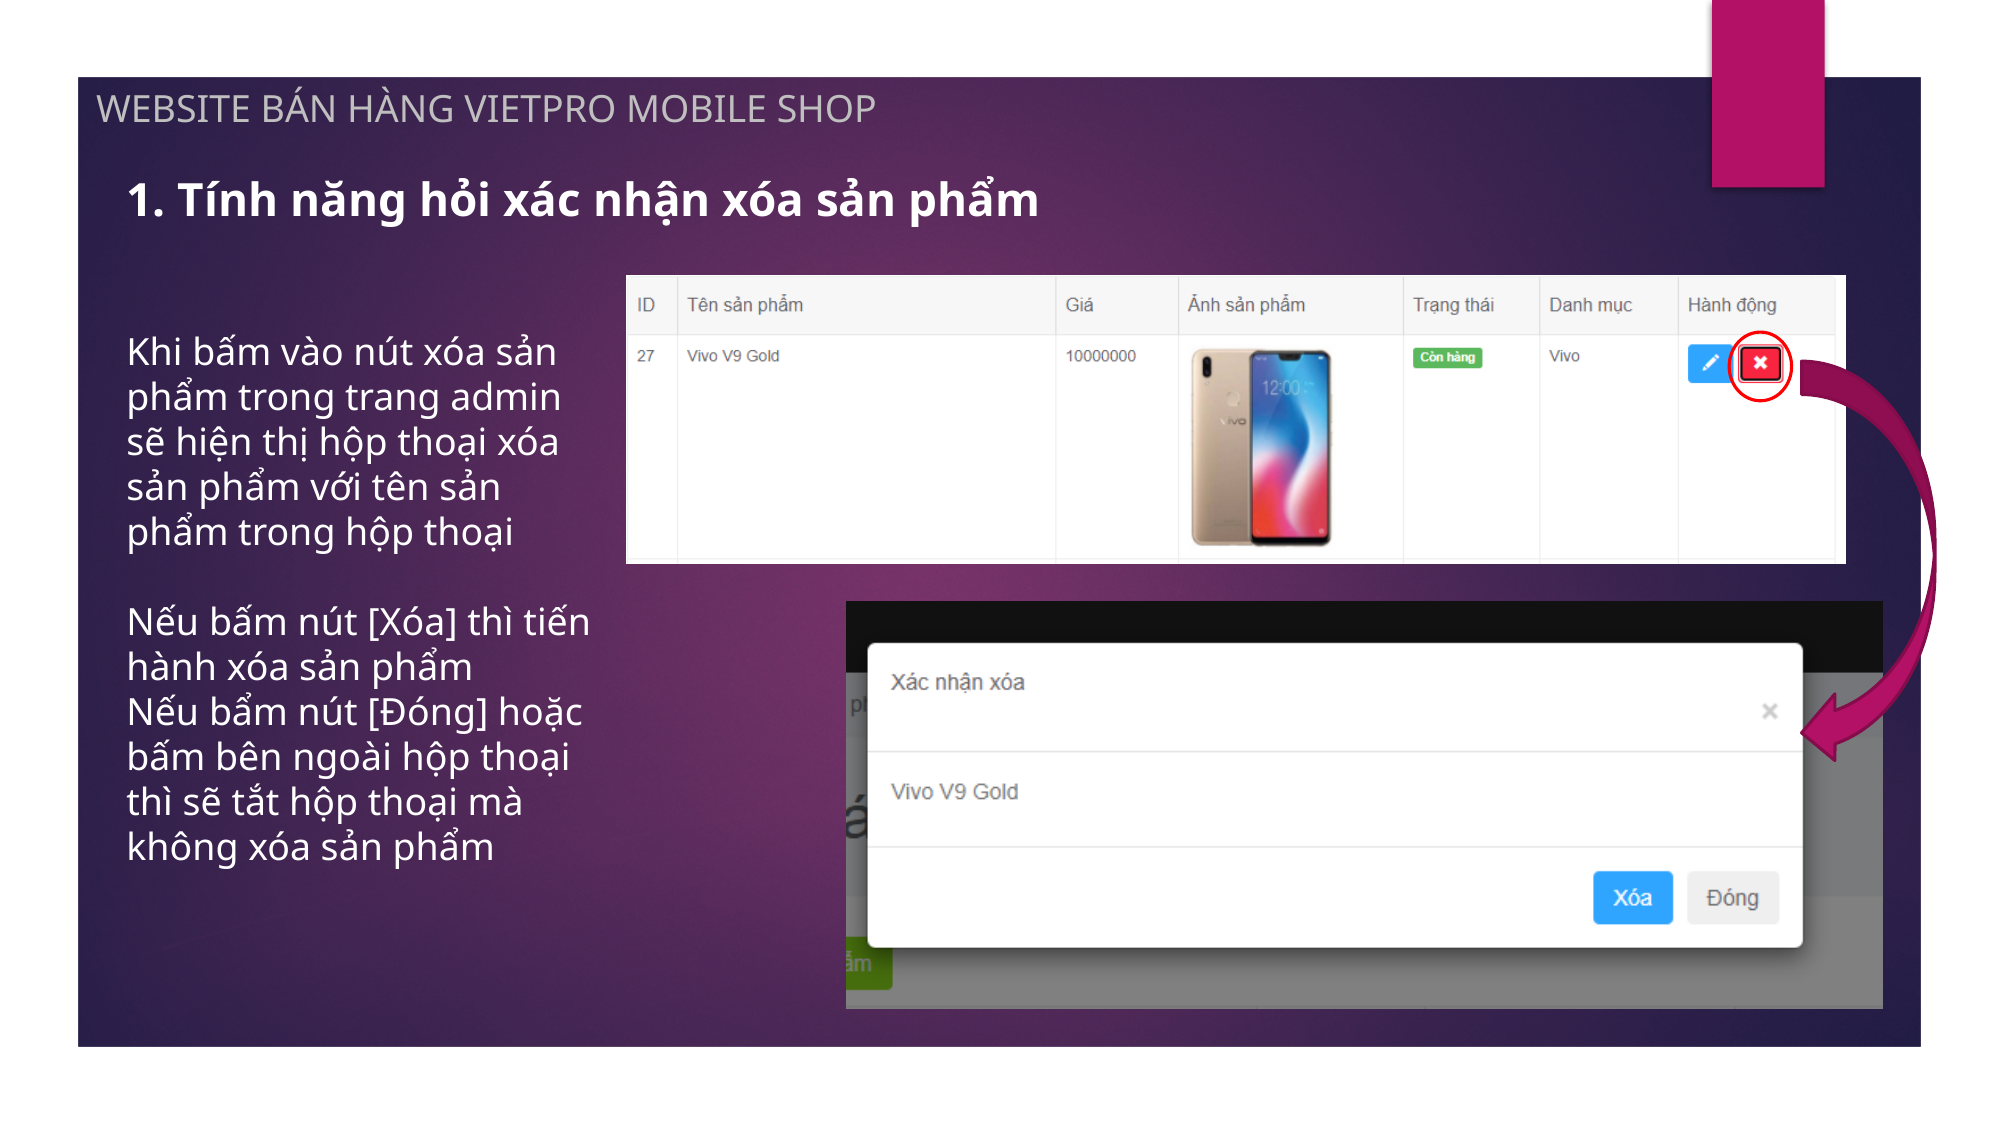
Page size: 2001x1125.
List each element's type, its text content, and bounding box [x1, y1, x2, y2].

picture [626, 274, 1847, 564]
subtitle website bán hàng vietpro mobile shop [81, 77, 1529, 219]
text_box 1. Tính năng hỏi xác nhận xóa sản phẩm [111, 136, 1434, 234]
text_box Khi bấm vào nút xóa sản phẩm trong trang admin sẽ hiện thị hộp thoại xóa sản phẩm với tên sản phẩm trong hộp thoại Nếu bấm nút [Xóa] thì tiến hành xóa sản phẩm Nếu bẩm nút [Đóng] hoặc bấm bên ngoài hộp thoại thì sẽ tắt hộp thoại mà không xóa sản phẩm [111, 320, 617, 876]
picture [846, 600, 1884, 1010]
text_box [1850, 371, 1937, 710]
